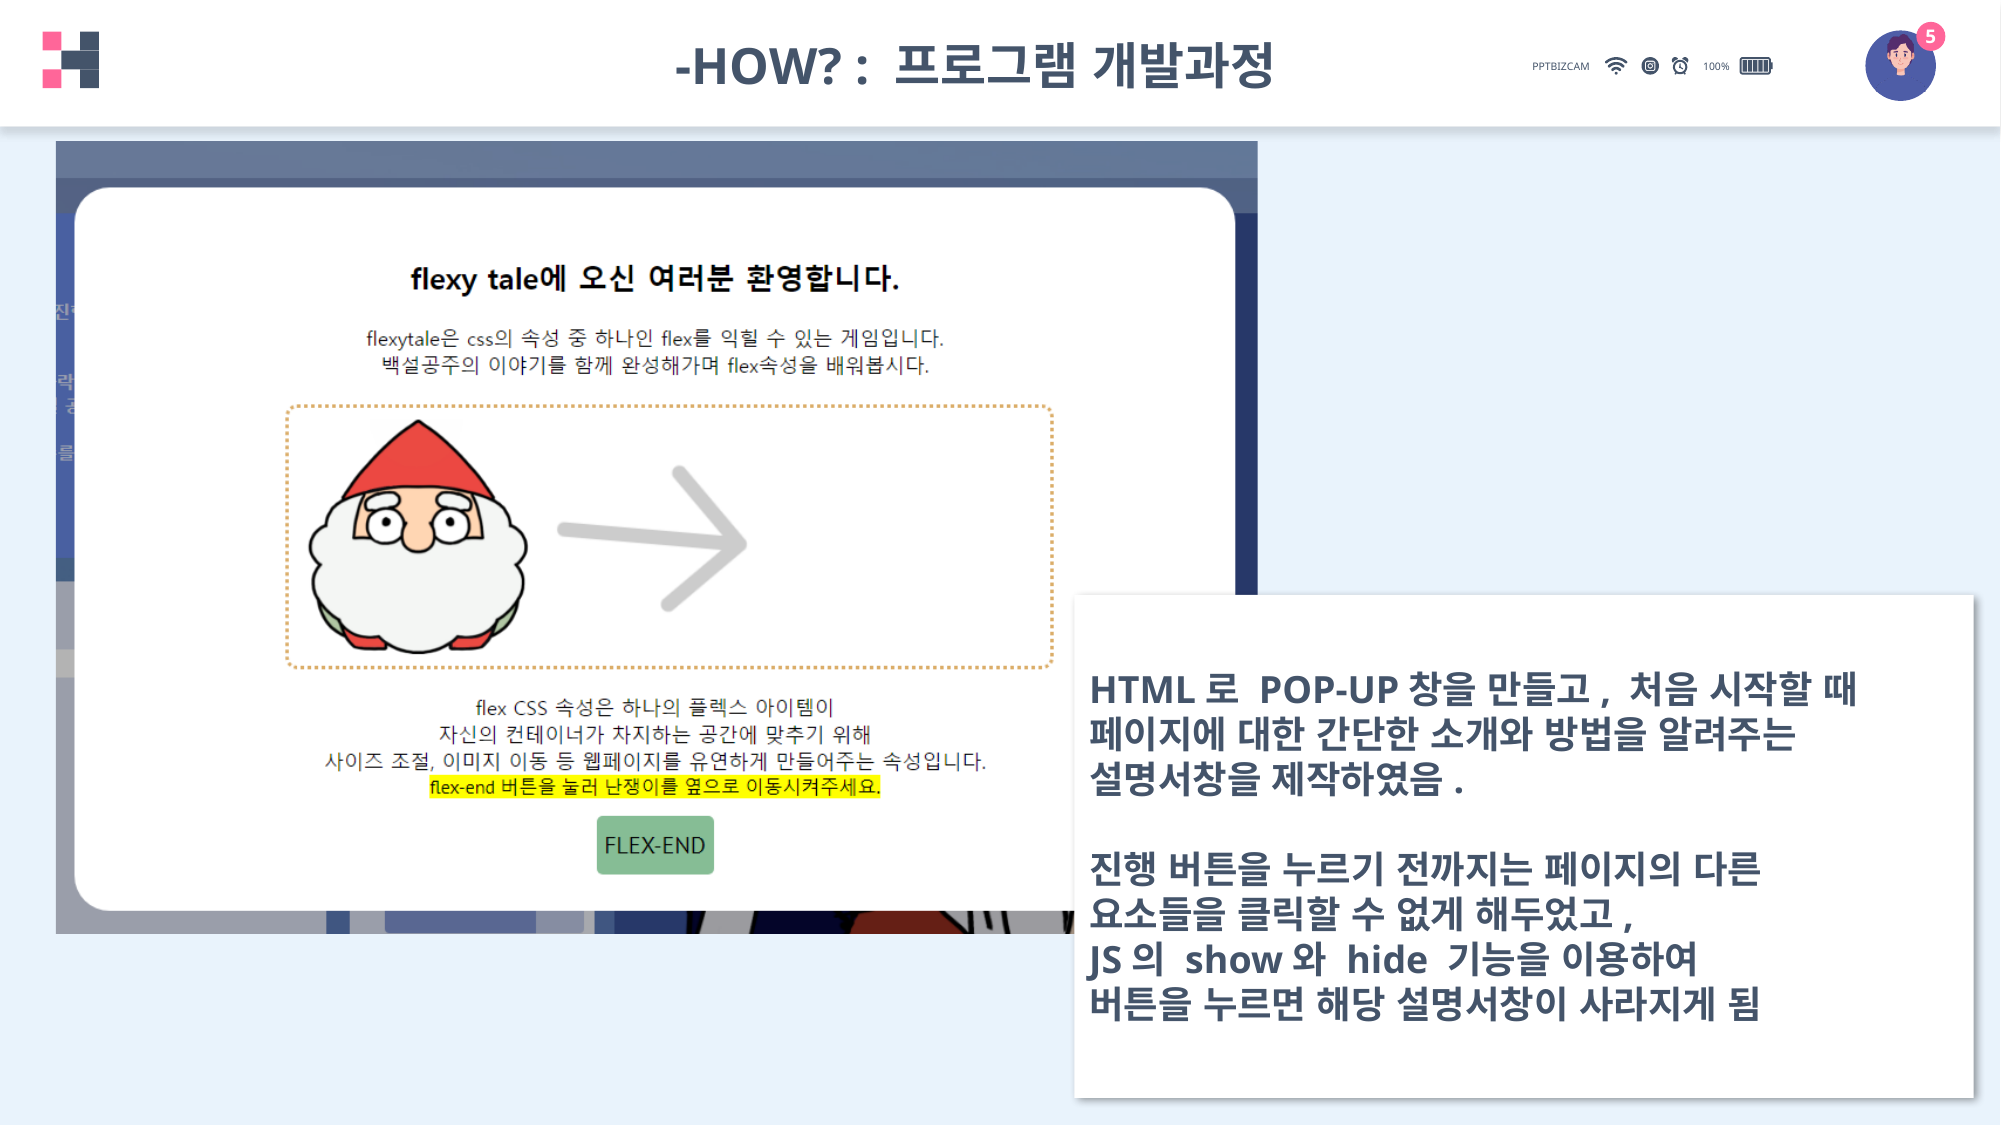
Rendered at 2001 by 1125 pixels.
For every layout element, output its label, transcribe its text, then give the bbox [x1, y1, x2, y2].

text_box -HOW? : 프로그램 개발과정 [554, 27, 1398, 102]
text_box HTML로 POP-UP창을 만들고, 처음 시작할 때 페이지에 대한 간단한 소개와 방법을 알려주는 설명서창을 제작하였음. 진행 버튼을 누르기 전까지는 페이지의 다른 요소들을 클릭할 수 없게 해두었고, JS의 show와 hide 기능을 이용하여 버튼을 누르면 해당 설명서창이 사라지게 됨 [1073, 594, 1975, 1099]
picture [55, 141, 1258, 934]
picture [1872, 34, 1929, 92]
